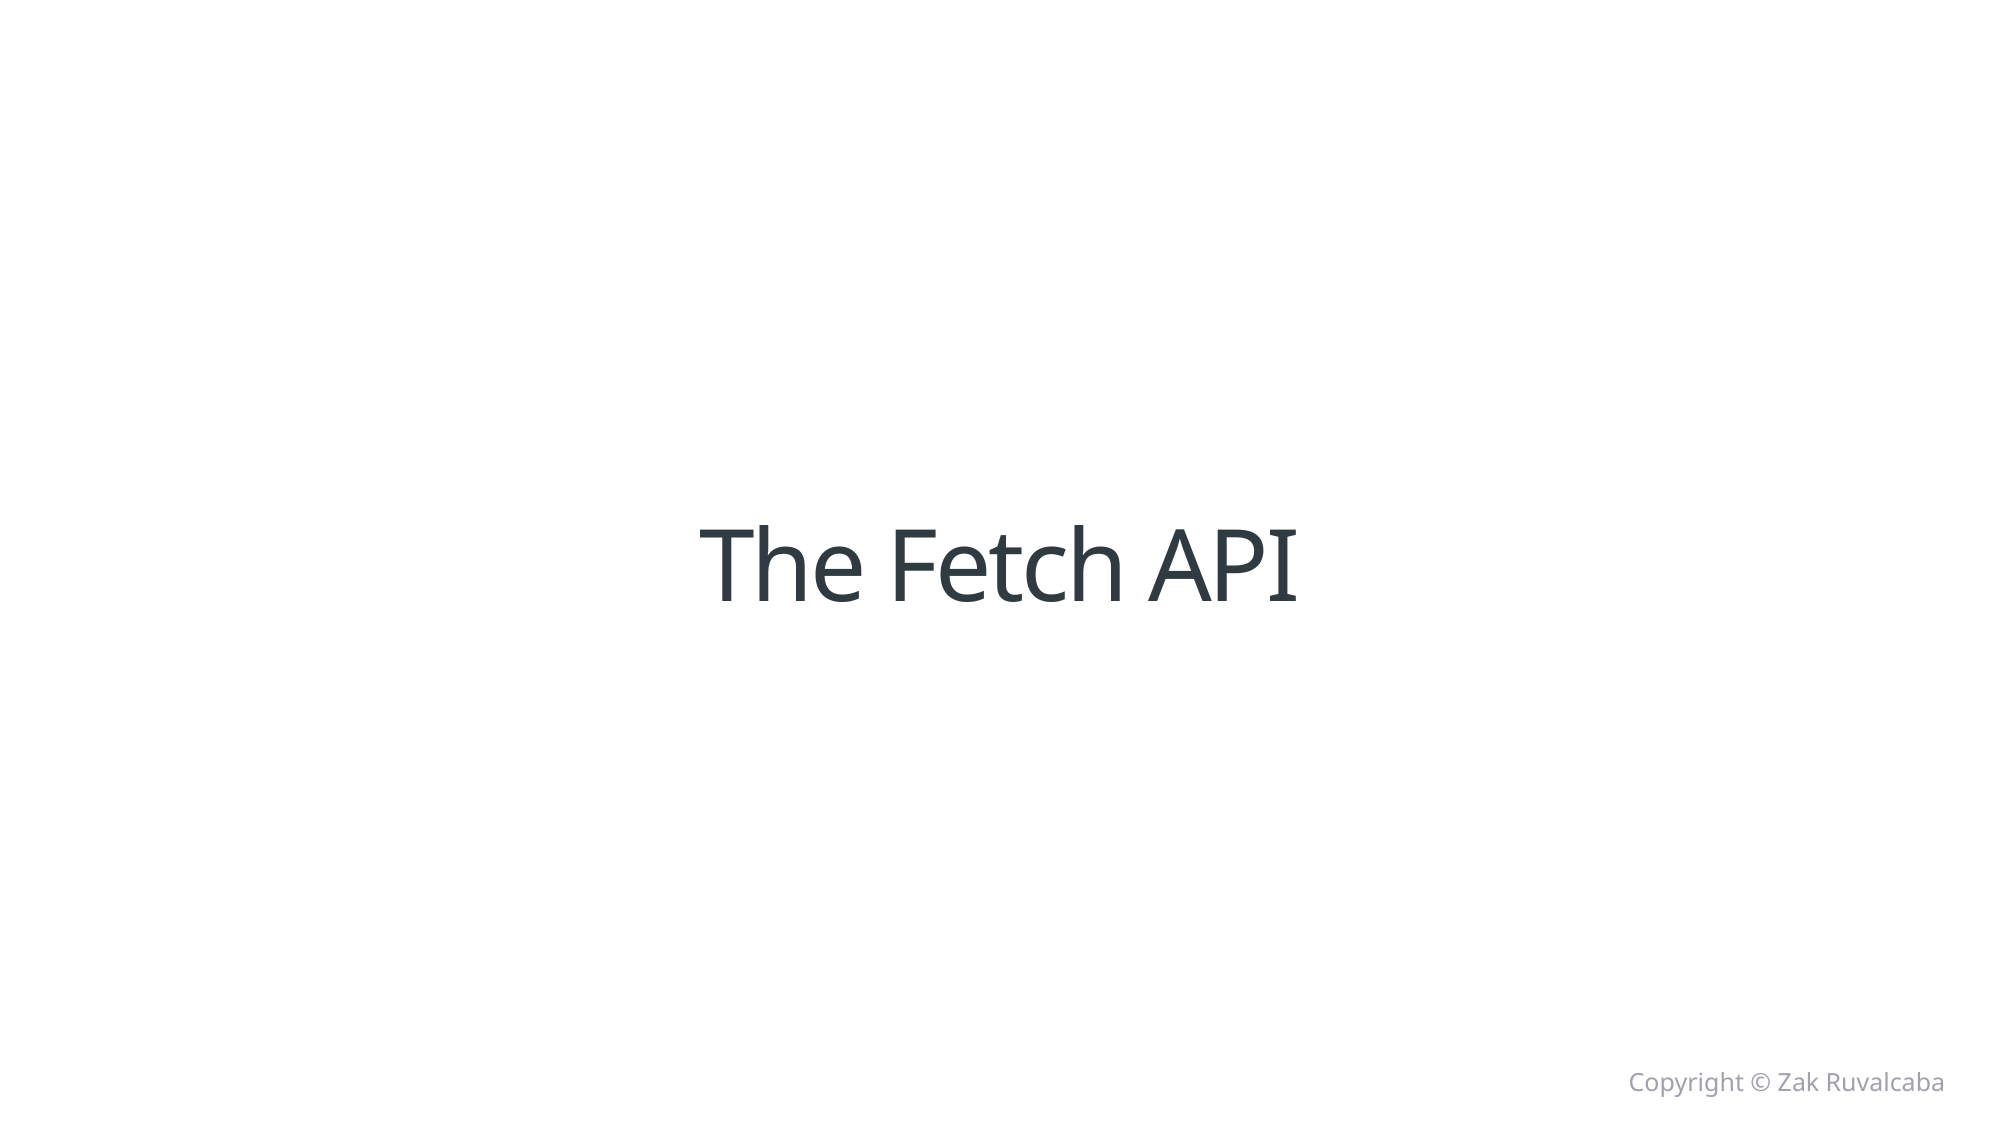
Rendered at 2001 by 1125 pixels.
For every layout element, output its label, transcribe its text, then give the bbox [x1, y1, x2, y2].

title The Fetch API [251, 494, 1749, 631]
